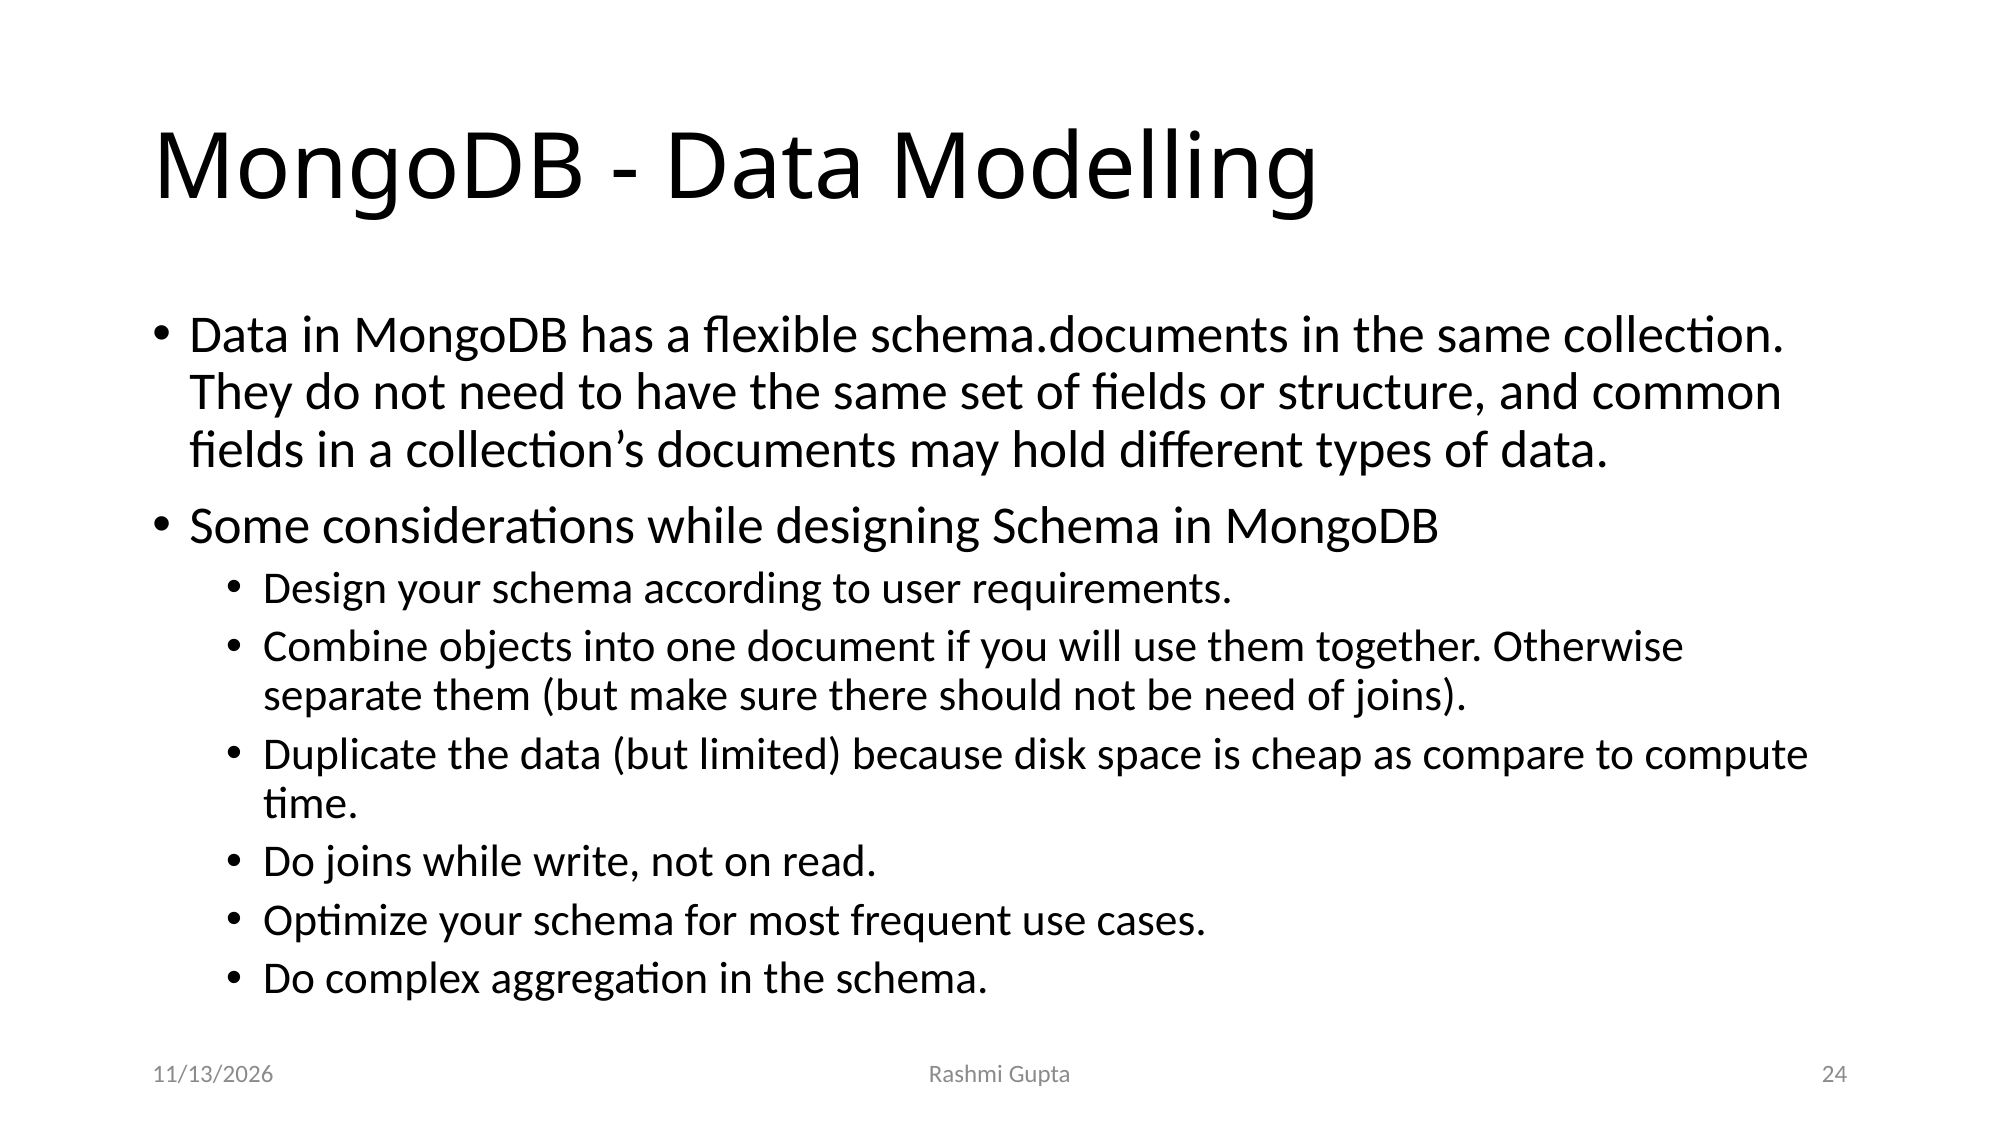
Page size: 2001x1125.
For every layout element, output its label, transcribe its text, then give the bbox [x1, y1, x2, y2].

slide_number 24 [1412, 1042, 1863, 1103]
title MongoDB - Data Modelling [137, 59, 1863, 278]
list Data in MongoDB has a flexible schema.documents in the same collection. They do not need to have the same set of fields or structure, and common fields in a collection’s documents may hold different types of data. Some considerations while designing Schema in MongoDB Design your schema according to user requirements. Combine objects into one document if you will use them together. Otherwise separate them (but make sure there should not be need of joins). Duplicate the data (but limited) because disk space is cheap as compare to compute time. Do joins while write, not on read. Optimize your schema for most frequent use cases. Do complex aggregation in the schema. [137, 299, 1863, 1014]
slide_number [137, 1042, 588, 1103]
footer Rashmi Gupta [662, 1042, 1338, 1103]
